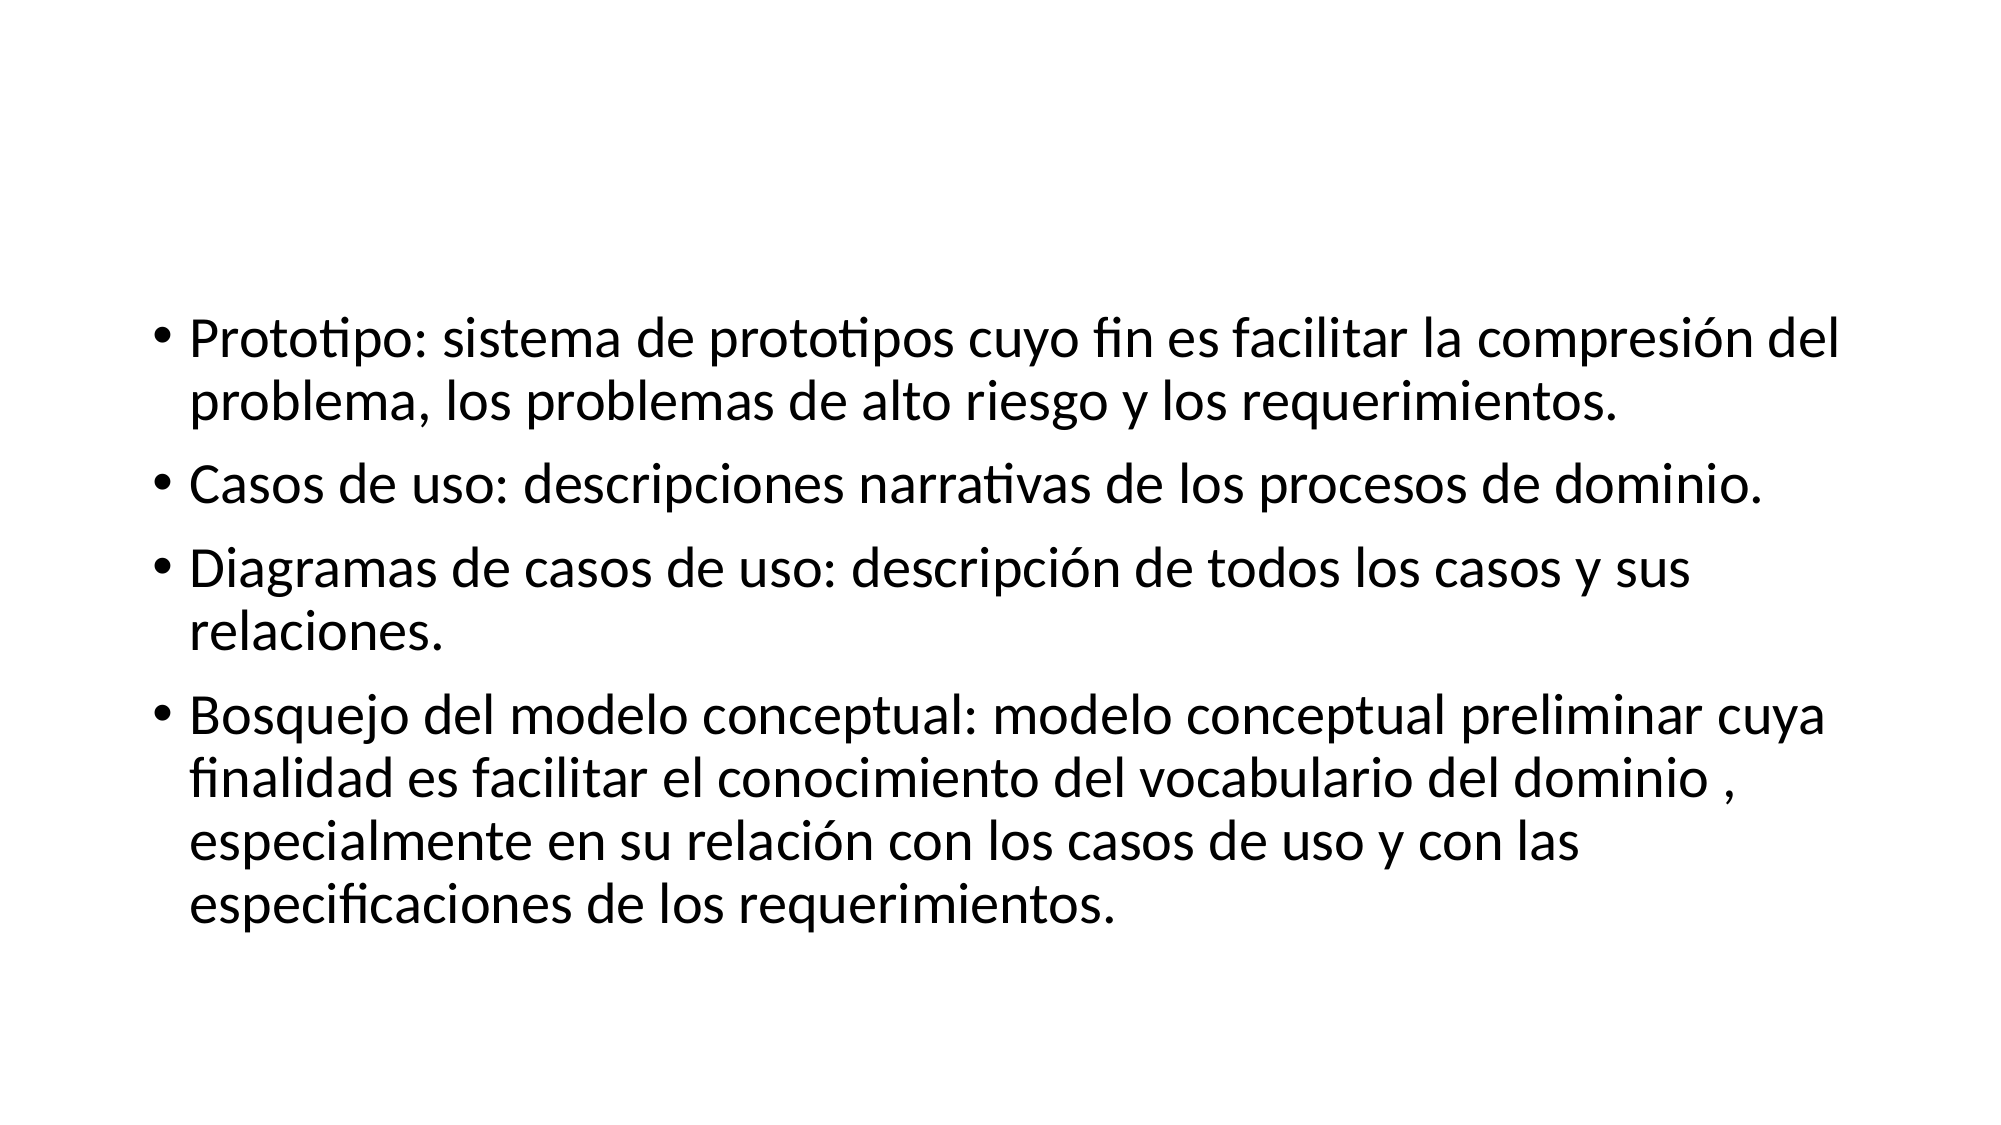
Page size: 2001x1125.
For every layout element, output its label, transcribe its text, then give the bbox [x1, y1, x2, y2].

list Prototipo: sistema de prototipos cuyo fin es facilitar la compresión del problema, los problemas de alto riesgo y los requerimientos. Casos de uso: descripciones narrativas de los procesos de dominio. Diagramas de casos de uso: descripción de todos los casos y sus relaciones. Bosquejo del modelo conceptual: modelo conceptual preliminar cuya finalidad es facilitar el conocimiento del vocabulario del dominio , especialmente en su relación con los casos de uso y con las especificaciones de los requerimientos. [137, 299, 1863, 1014]
